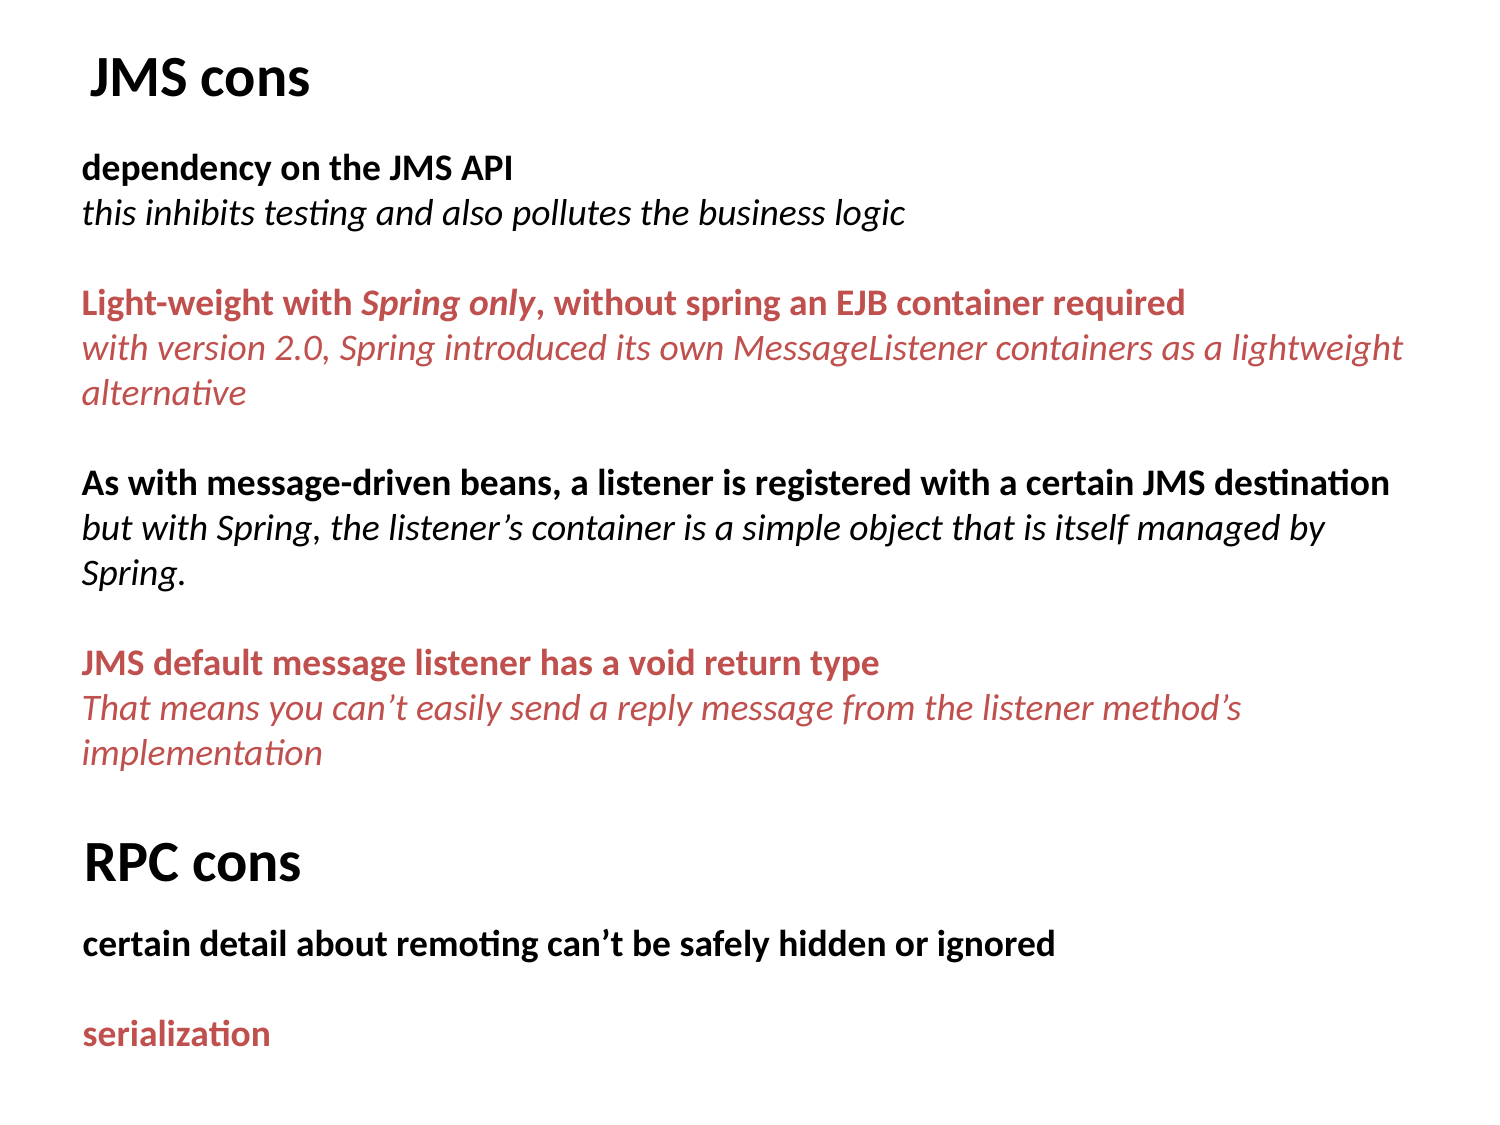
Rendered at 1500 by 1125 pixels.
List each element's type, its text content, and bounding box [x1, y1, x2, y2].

text_box dependency on the JMS API this inhibits testing and also pollutes the business logic Light-weight with Spring only, without spring an EJB container required with version 2.0, Spring introduced its own MessageListener containers as a lightweight alternative As with message-driven beans, a listener is registered with a certain JMS destination but with Spring, the listener’s container is a simple object that is itself managed by Spring. JMS default message listener has a void return type That means you can’t easily send a reply message from the listener method’s implementation [66, 135, 1451, 832]
text_box RPC cons [69, 828, 1420, 888]
text_box certain detail about remoting can’t be safely hidden or ignored serialization [67, 911, 1322, 1063]
title JMS cons [75, 45, 1425, 102]
